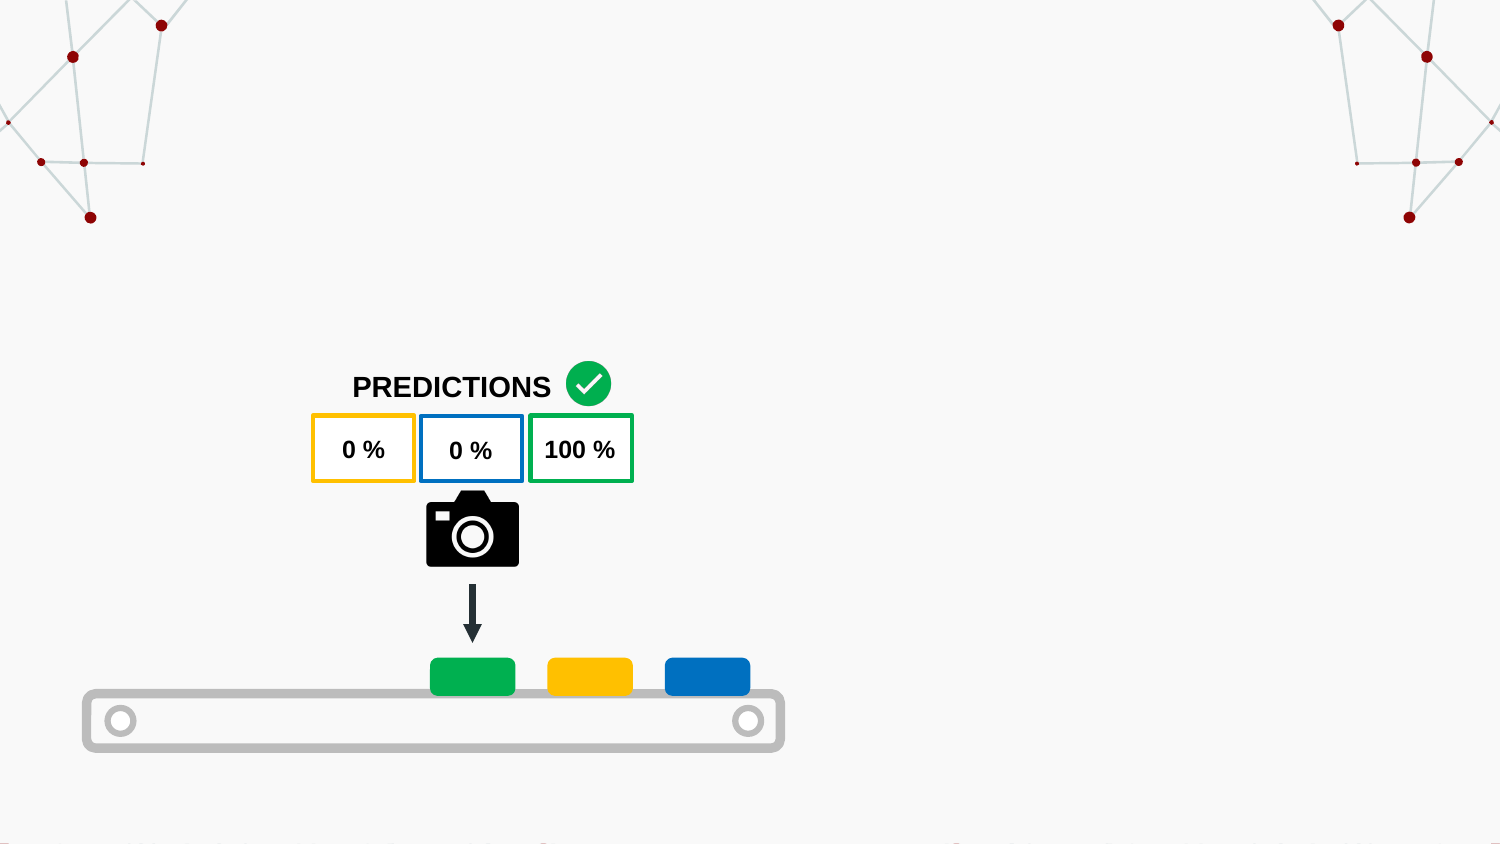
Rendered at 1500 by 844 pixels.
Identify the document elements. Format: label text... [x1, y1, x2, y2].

picture [560, 355, 617, 412]
text_box PREDICTIONS [337, 360, 555, 411]
text_box [664, 657, 751, 696]
text_box [733, 705, 764, 736]
picture [417, 473, 528, 585]
text_box [419, 414, 524, 472]
text_box 0 % [312, 426, 415, 472]
text_box [105, 705, 136, 736]
text_box 100 % [529, 426, 631, 472]
text_box 0 % [420, 427, 522, 472]
text_box [429, 657, 516, 696]
text_box [84, 691, 783, 751]
text_box [311, 413, 416, 483]
text_box [547, 657, 633, 696]
text_box [528, 413, 634, 483]
